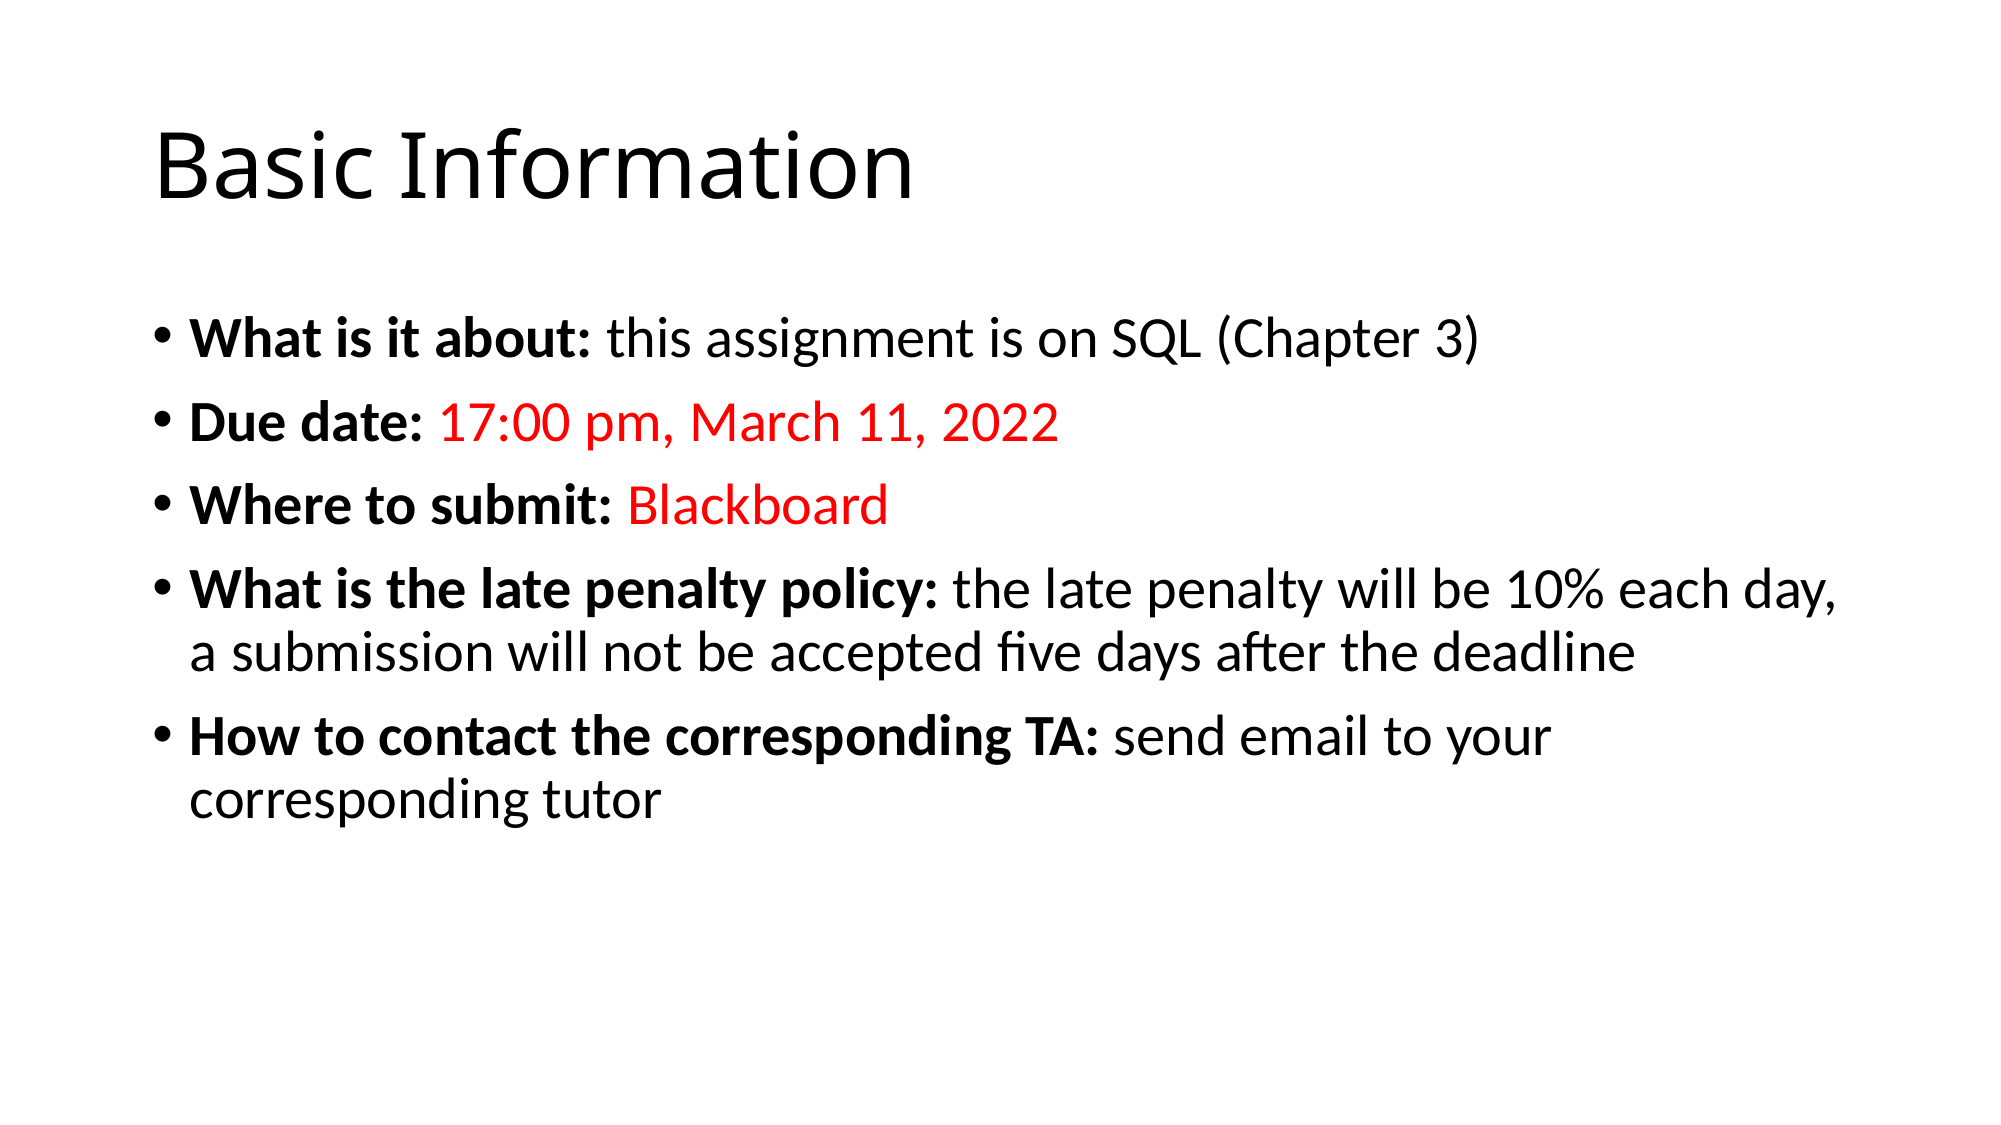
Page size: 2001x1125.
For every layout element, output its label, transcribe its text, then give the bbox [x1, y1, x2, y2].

title Basic Information [137, 59, 1863, 278]
list What is it about: this assignment is on SQL (Chapter 3) Due date: 17:00 pm, March 11, 2022 Where to submit: Blackboard What is the late penalty policy: the late penalty will be 10% each day, a submission will not be accepted five days after the deadline How to contact the corresponding TA: send email to your corresponding tutor [137, 299, 1863, 1014]
